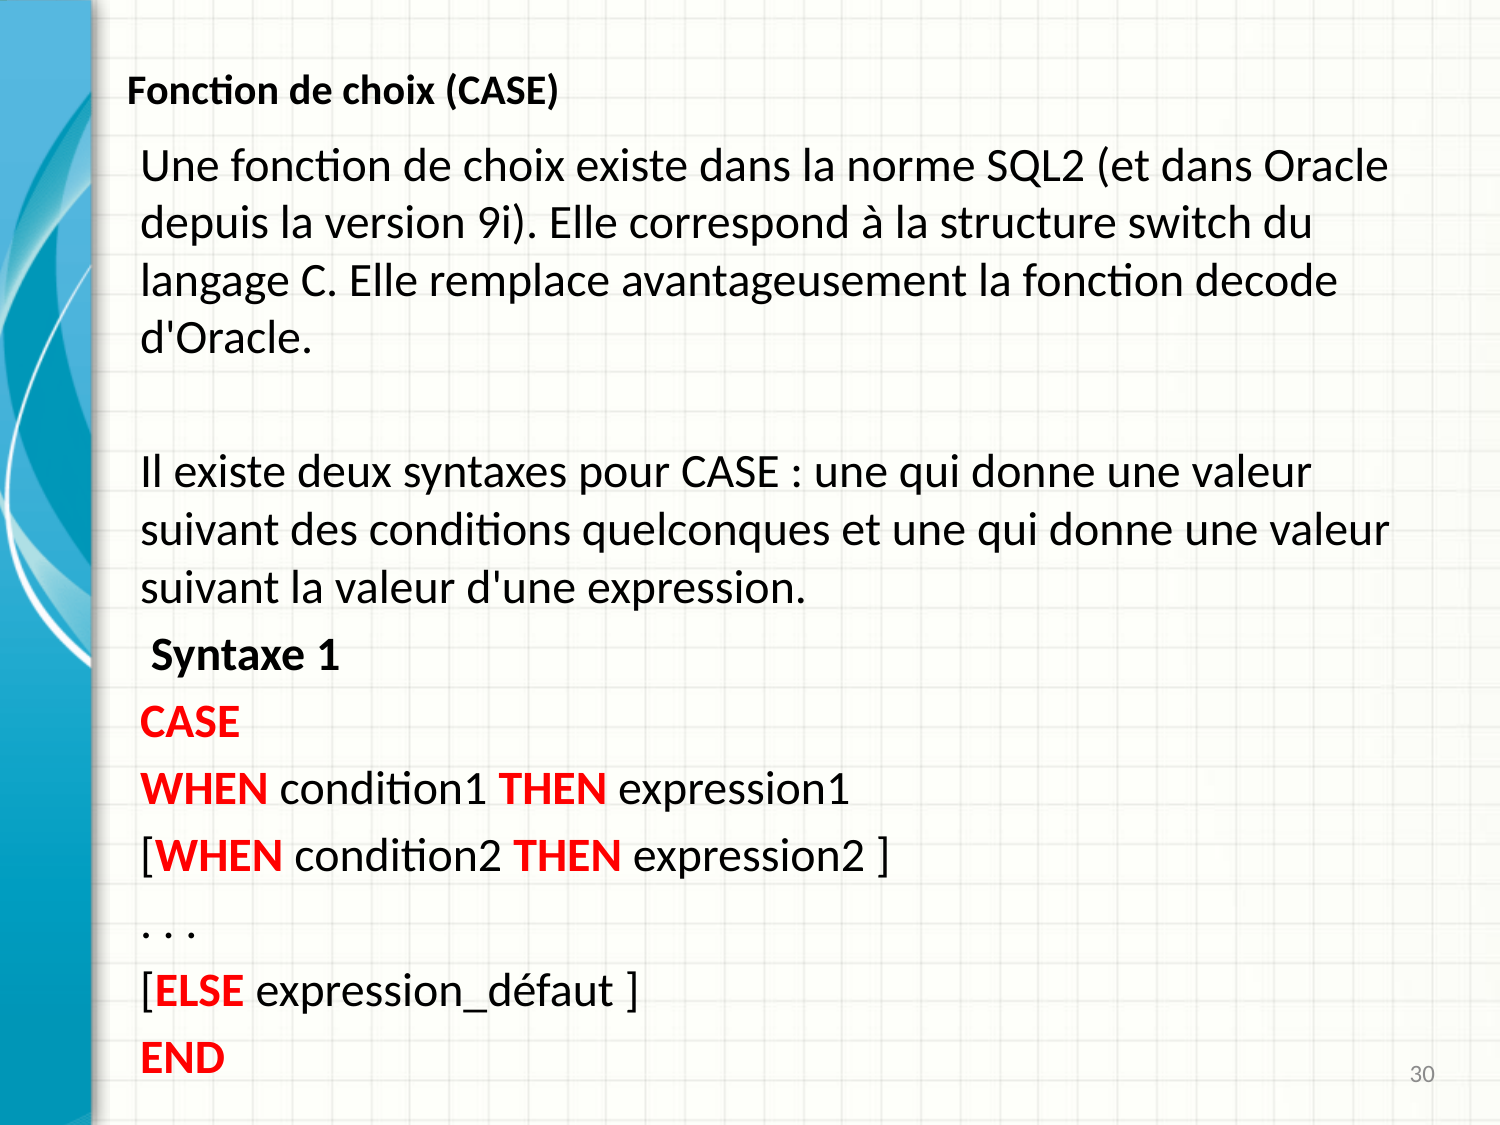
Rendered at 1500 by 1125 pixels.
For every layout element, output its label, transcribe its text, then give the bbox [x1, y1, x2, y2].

slide_number 30 [1100, 1042, 1450, 1103]
picture [0, 0, 1500, 1125]
list Une fonction de choix existe dans la norme SQL2 (et dans Oracle depuis la version 9i). Elle correspond à la structure switch du langage C. Elle remplace avantageusement la fonction decode d'Oracle. Il existe deux syntaxes pour CASE : une qui donne une valeur suivant des conditions quelconques et une qui donne une valeur suivant la valeur d'une expression. Syntaxe 1 CASE WHEN condition1 THEN expression1 [WHEN condition2 THEN expression2 ] . . . [ELSE expression_défaut ] END [125, 125, 1450, 1094]
title Fonction de choix (CASE) [112, 54, 1438, 172]
